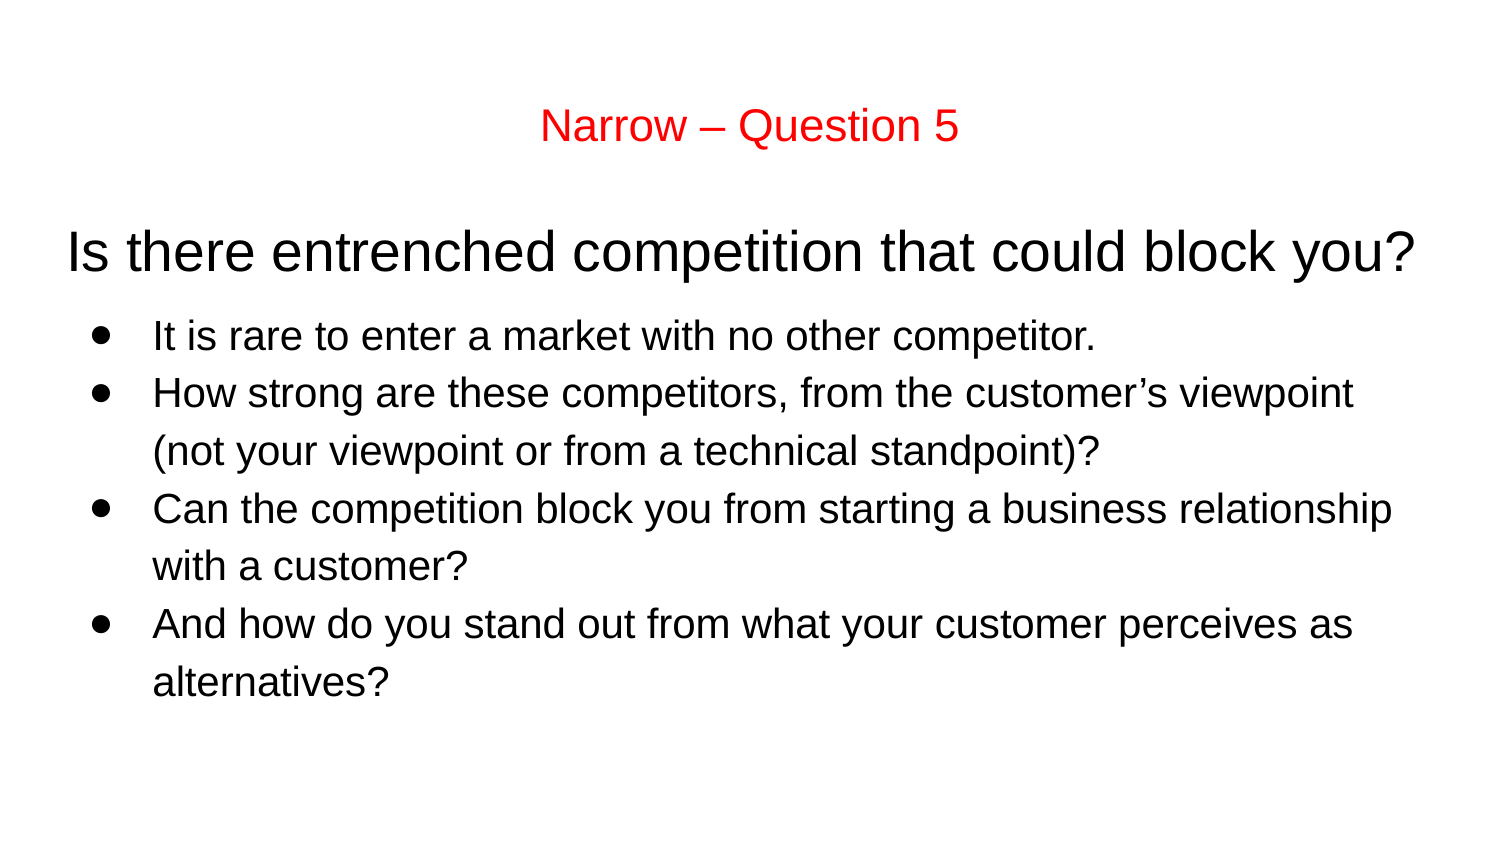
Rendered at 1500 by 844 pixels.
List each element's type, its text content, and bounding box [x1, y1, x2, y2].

list Is there entrenched competition that could block you? It is rare to enter a market with no other competitor. How strong are these competitors, from the customer’s viewpoint (not your viewpoint or from a technical standpoint)? Can the competition block you from starting a business relationship with a customer? And how do you stand out from what your customer perceives as alternatives? [51, 189, 1449, 750]
title Narrow – Question 5 [51, 72, 1449, 167]
